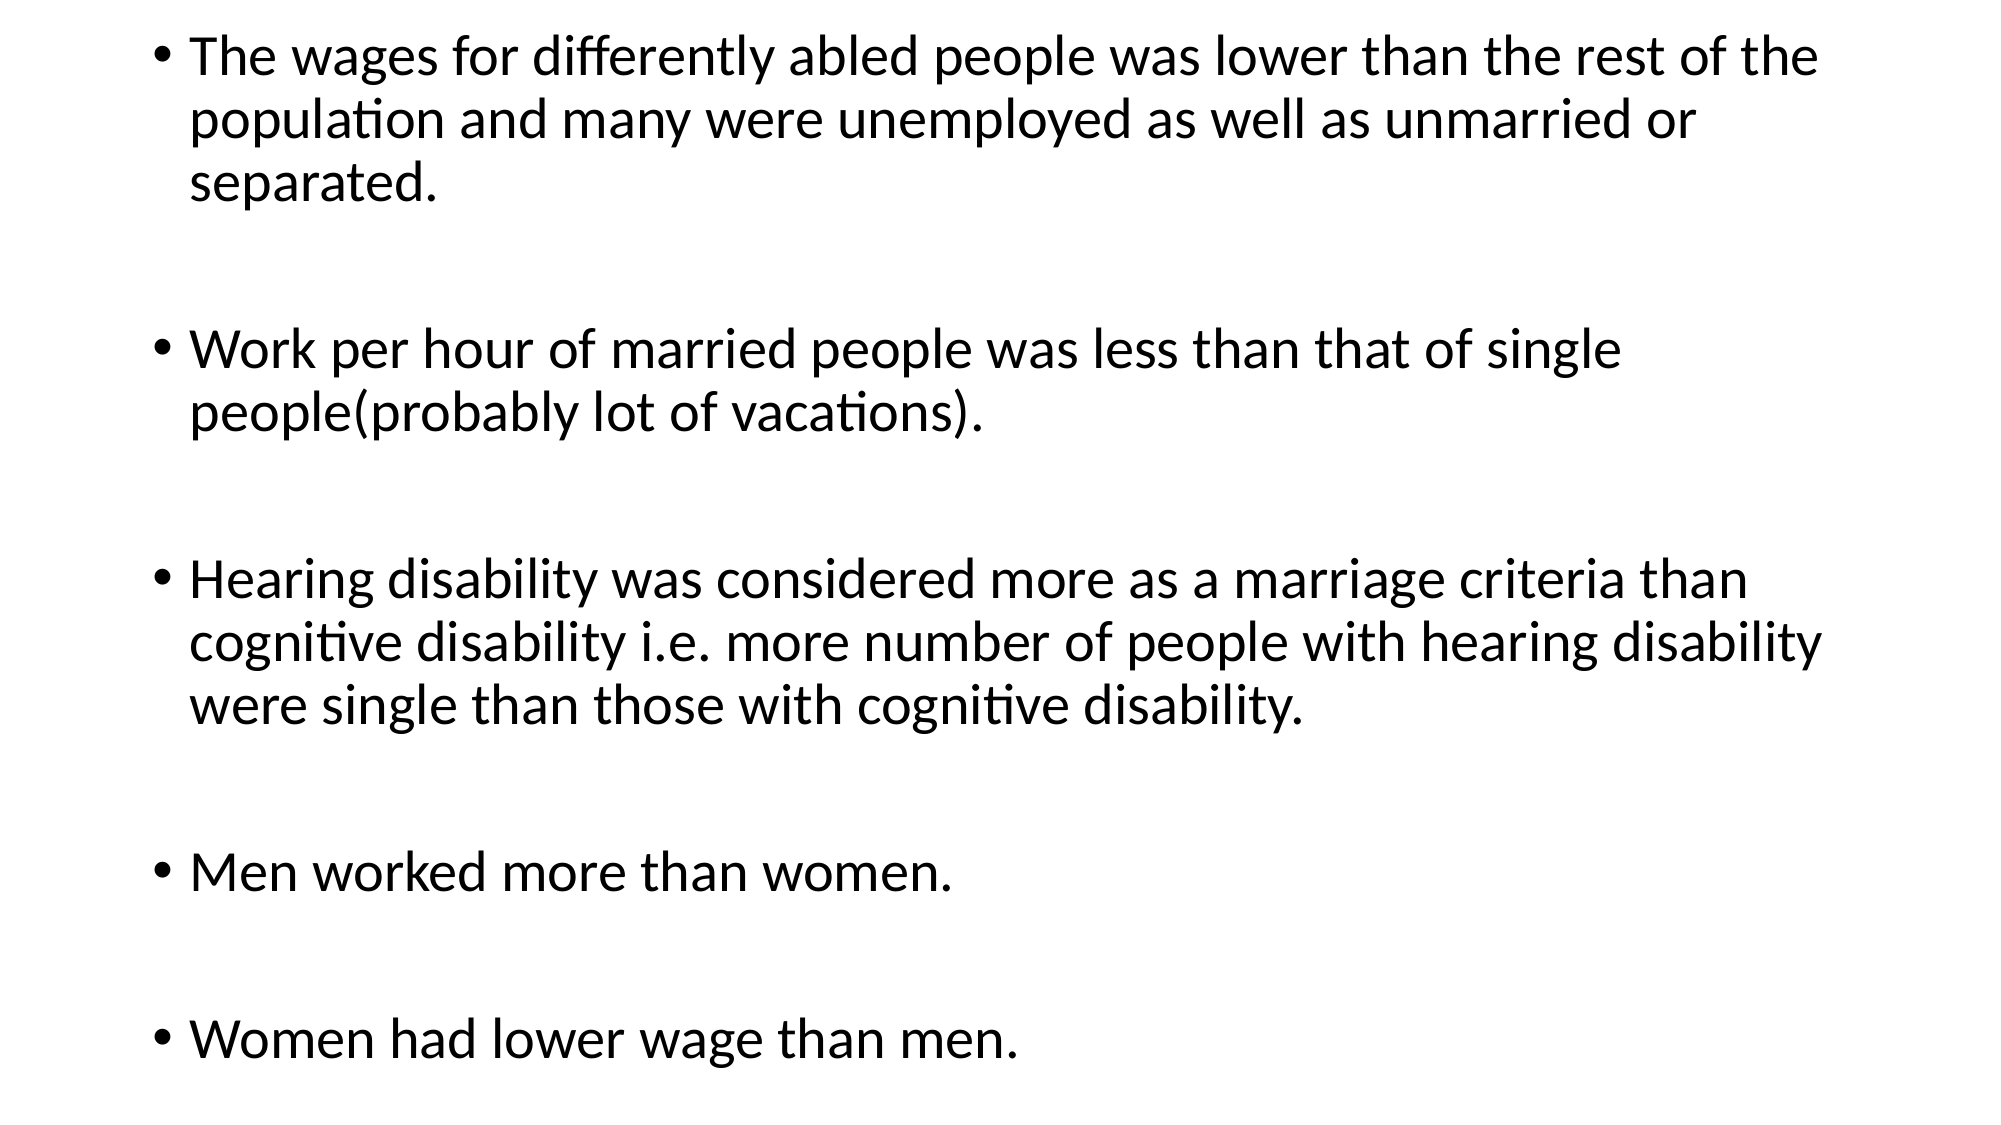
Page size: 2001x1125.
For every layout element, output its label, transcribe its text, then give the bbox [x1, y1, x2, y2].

list The wages for differently abled people was lower than the rest of the population and many were unemployed as well as unmarried or separated. Work per hour of married people was less than that of single people(probably lot of vacations). Hearing disability was considered more as a marriage criteria than cognitive disability i.e. more number of people with hearing disability were single than those with cognitive disability. Men worked more than women. Women had lower wage than men. [137, 17, 1863, 1103]
